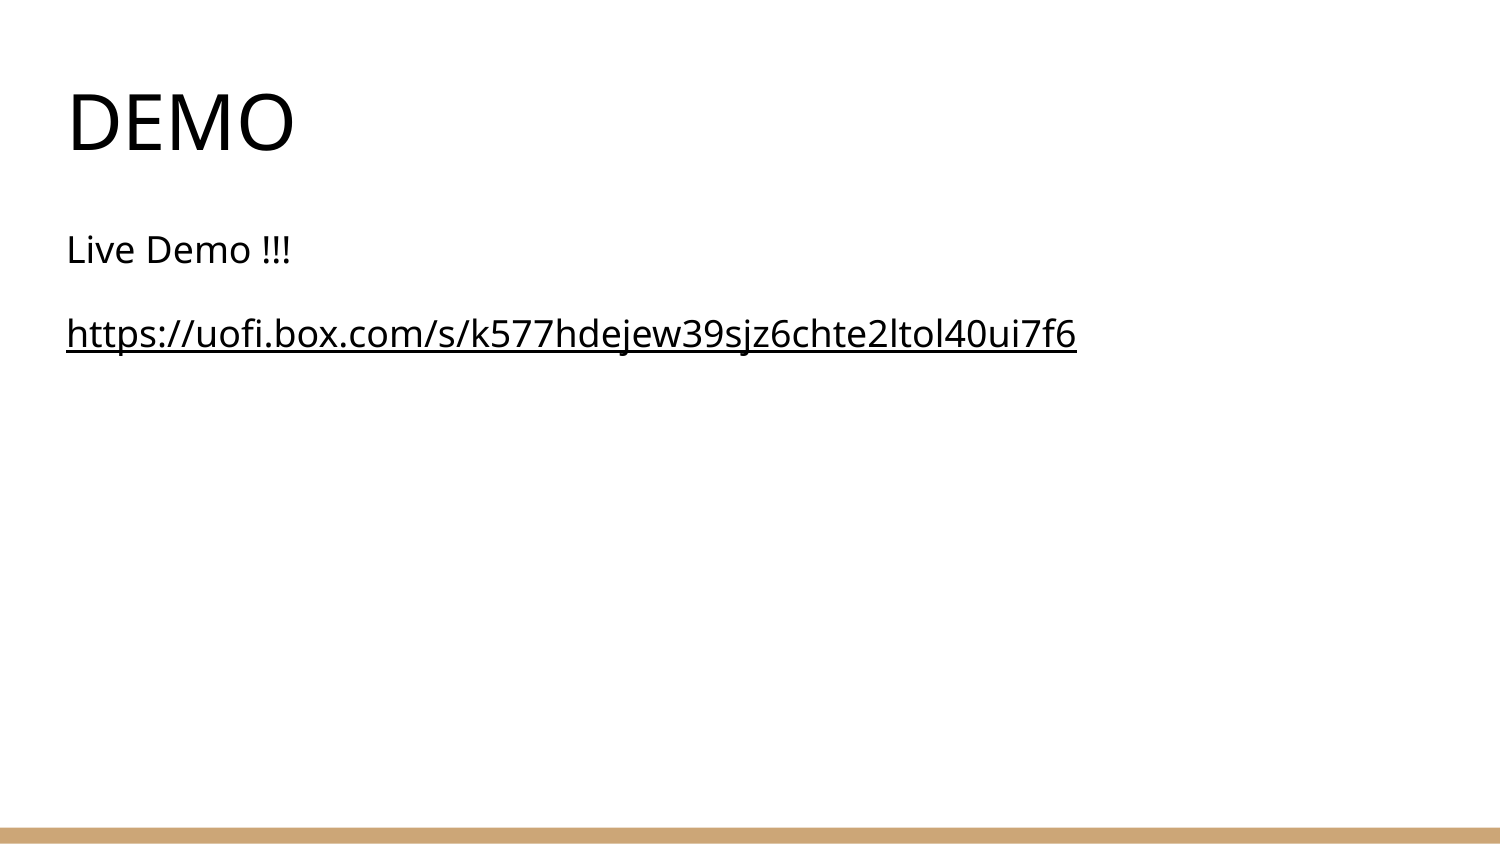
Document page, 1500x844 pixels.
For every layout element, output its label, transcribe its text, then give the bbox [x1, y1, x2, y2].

title DEMO [51, 51, 1449, 189]
list Live Demo !!! https://uofi.box.com/s/k577hdejew39sjz6chte2ltol40ui7f6 [51, 200, 1449, 752]
